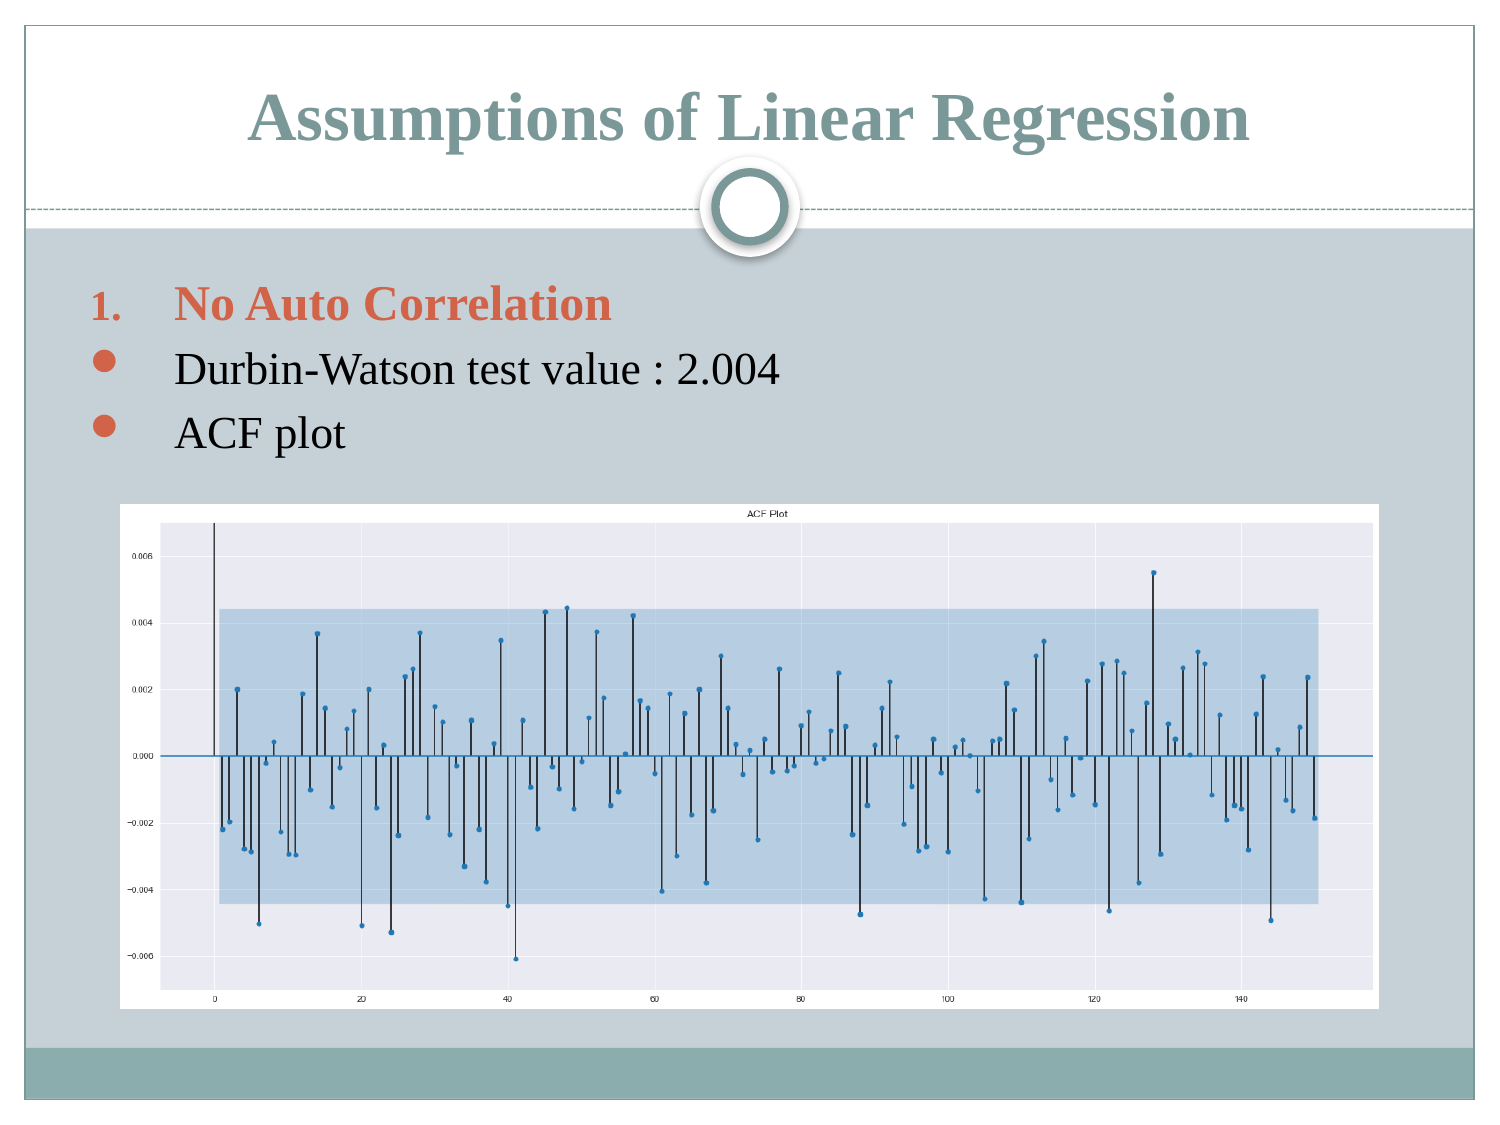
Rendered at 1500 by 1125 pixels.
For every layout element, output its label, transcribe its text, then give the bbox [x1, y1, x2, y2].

title Assumptions of Linear Regression [49, 37, 1450, 162]
picture [119, 504, 1380, 1010]
list No Auto Correlation Durbin-Watson test value : 2.004 ACF plot [75, 262, 1425, 657]
